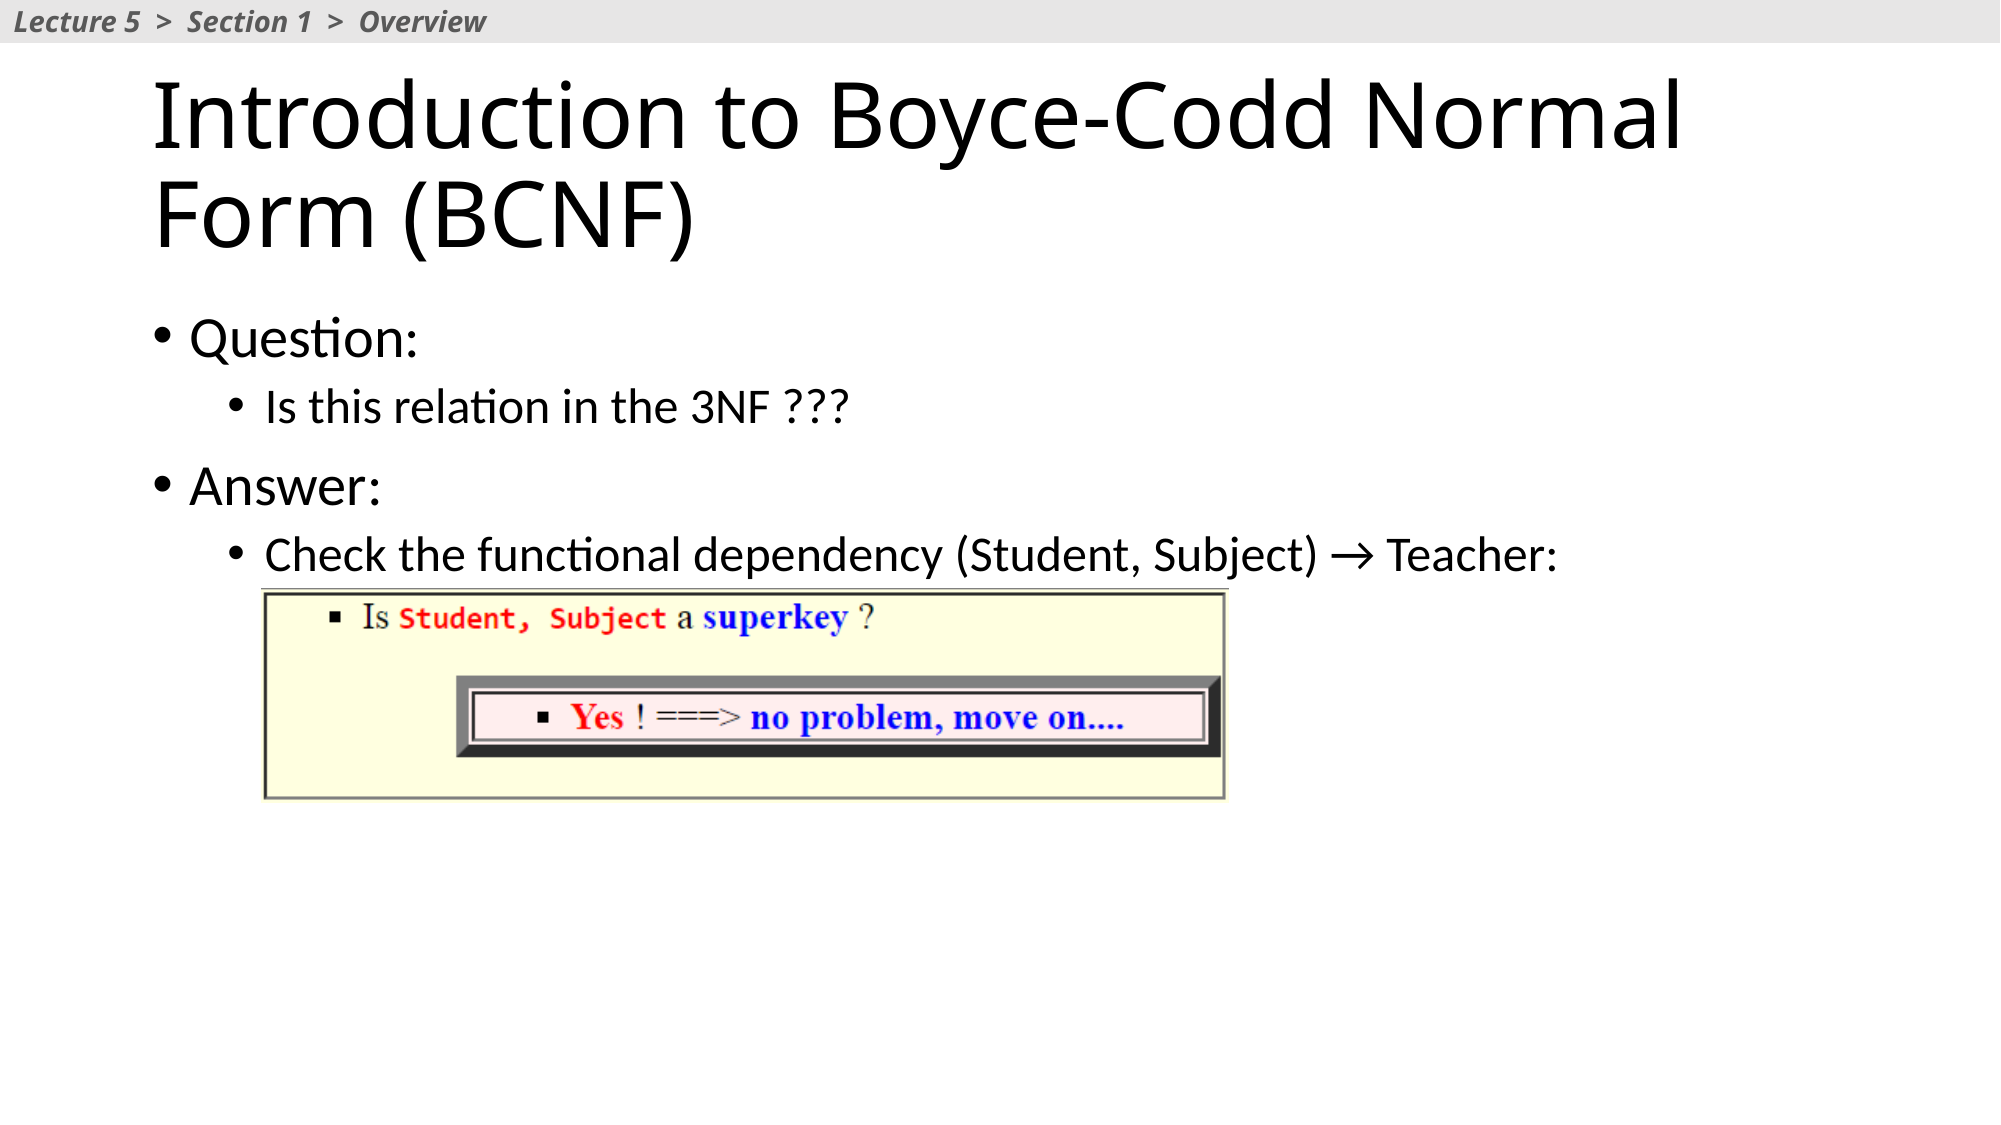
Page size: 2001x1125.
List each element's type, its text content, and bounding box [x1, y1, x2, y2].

list Question: Is this relation in the 3NF ??? Answer: Check the functional dependency (Student, Subject) → Teacher: [137, 299, 1863, 1014]
title Introduction to Boyce-Codd Normal Form (BCNF) [137, 59, 1863, 278]
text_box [0, 0, 2000, 47]
picture [261, 588, 1229, 803]
